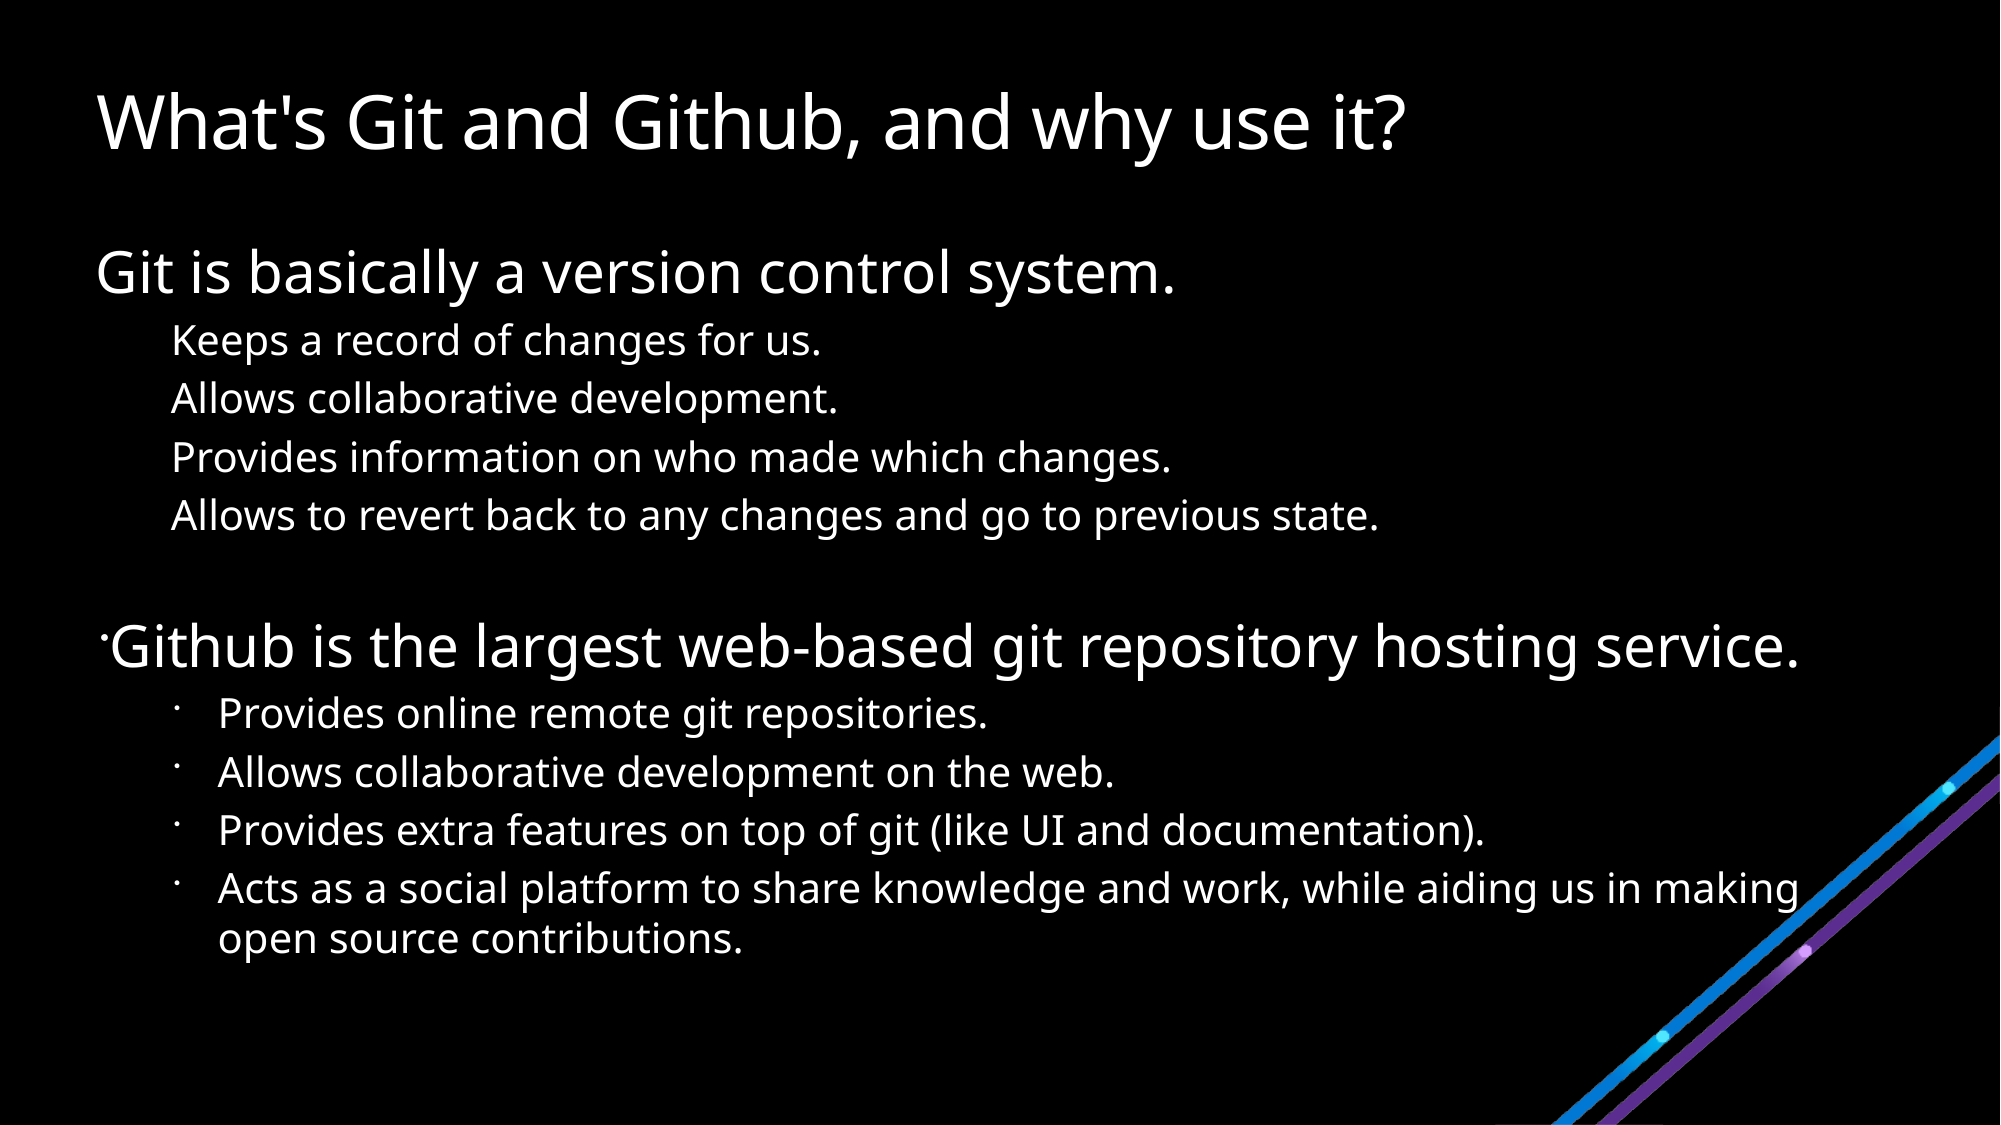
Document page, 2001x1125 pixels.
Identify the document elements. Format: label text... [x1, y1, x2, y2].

list Git is basically a version control system. Keeps a record of changes for us. Allows collaborative development. Provides information on who made which changes. Allows to revert back to any changes and go to previous state. Github is the largest web-based git repository hosting service. Provides online remote git repositories. Allows collaborative development on the web. Provides extra features on top of git (like UI and documentation). Acts as a social platform to share knowledge and work, while aiding us in making open source contributions. [95, 235, 1904, 963]
picture [1904, 738, 1999, 873]
title What's Git and Github, and why use it? [96, 75, 1904, 166]
picture [1554, 963, 1801, 1124]
